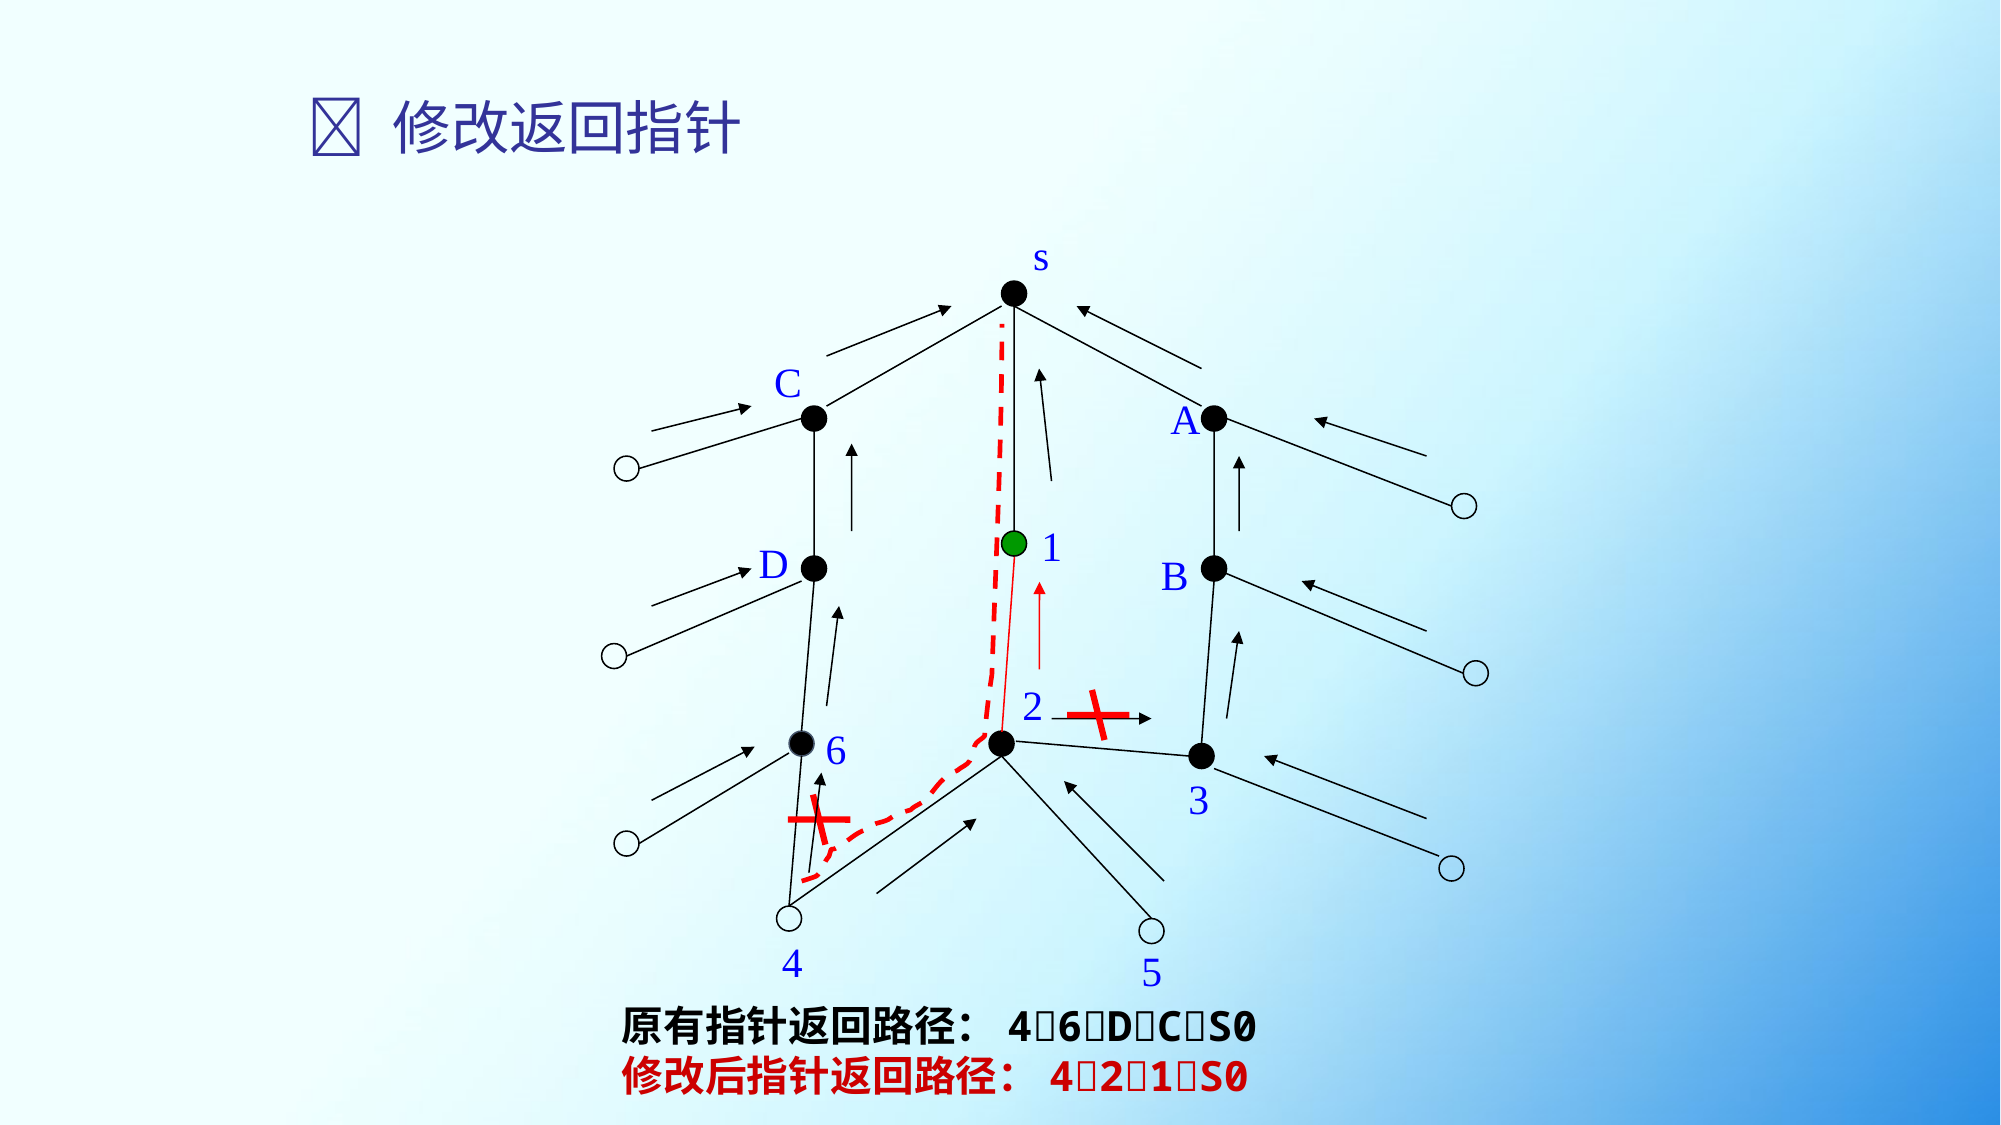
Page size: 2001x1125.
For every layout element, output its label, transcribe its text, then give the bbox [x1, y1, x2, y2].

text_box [1066, 689, 1130, 740]
title  修改返回指针 [292, 68, 863, 194]
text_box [601, 221, 1489, 1003]
picture [0, 0, 2001, 1125]
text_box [787, 794, 851, 845]
text_box 原有指针返回路径：46DCS0 修改后指针返回路径：421S0 [606, 992, 1705, 1108]
